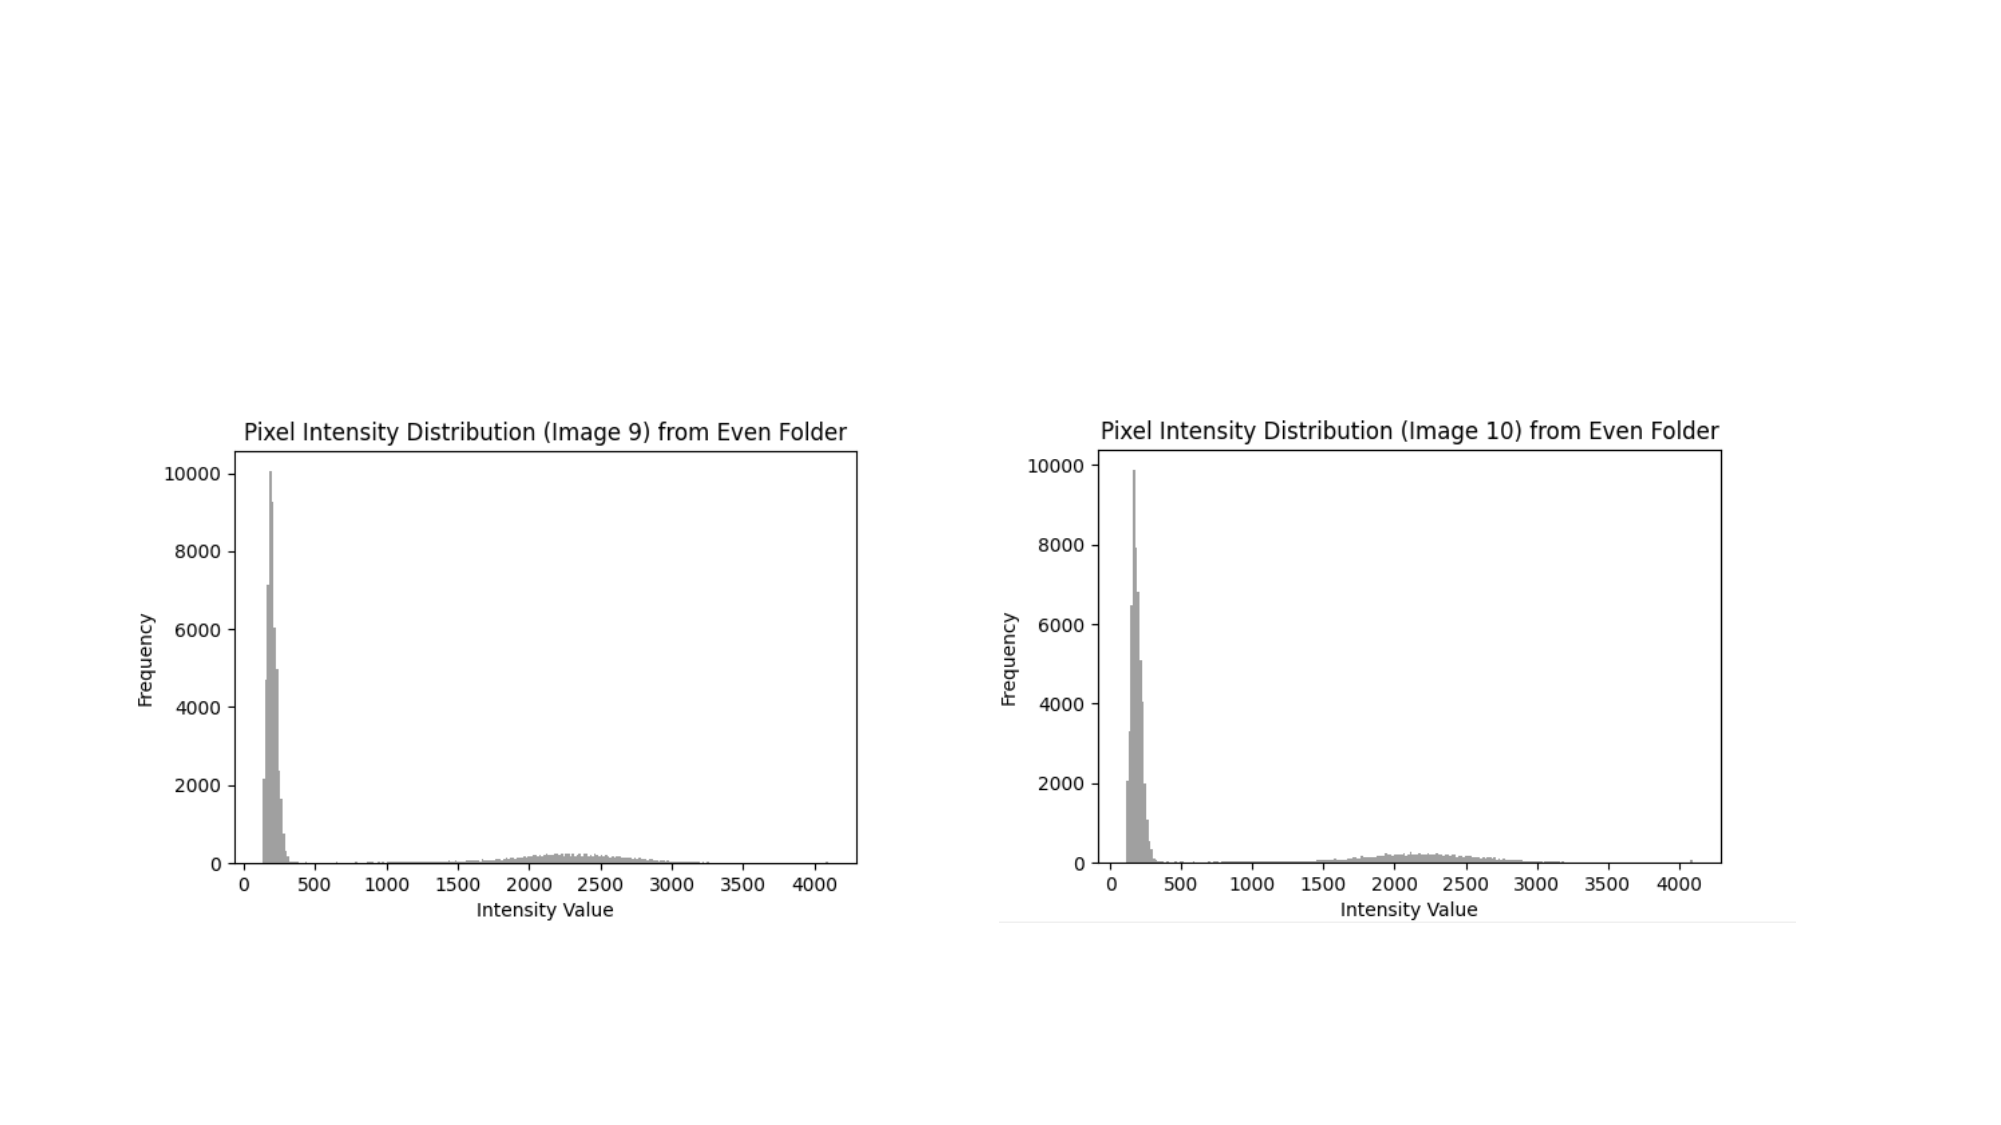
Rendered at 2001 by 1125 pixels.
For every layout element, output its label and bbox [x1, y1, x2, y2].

picture [999, 390, 1797, 923]
picture [136, 390, 934, 922]
